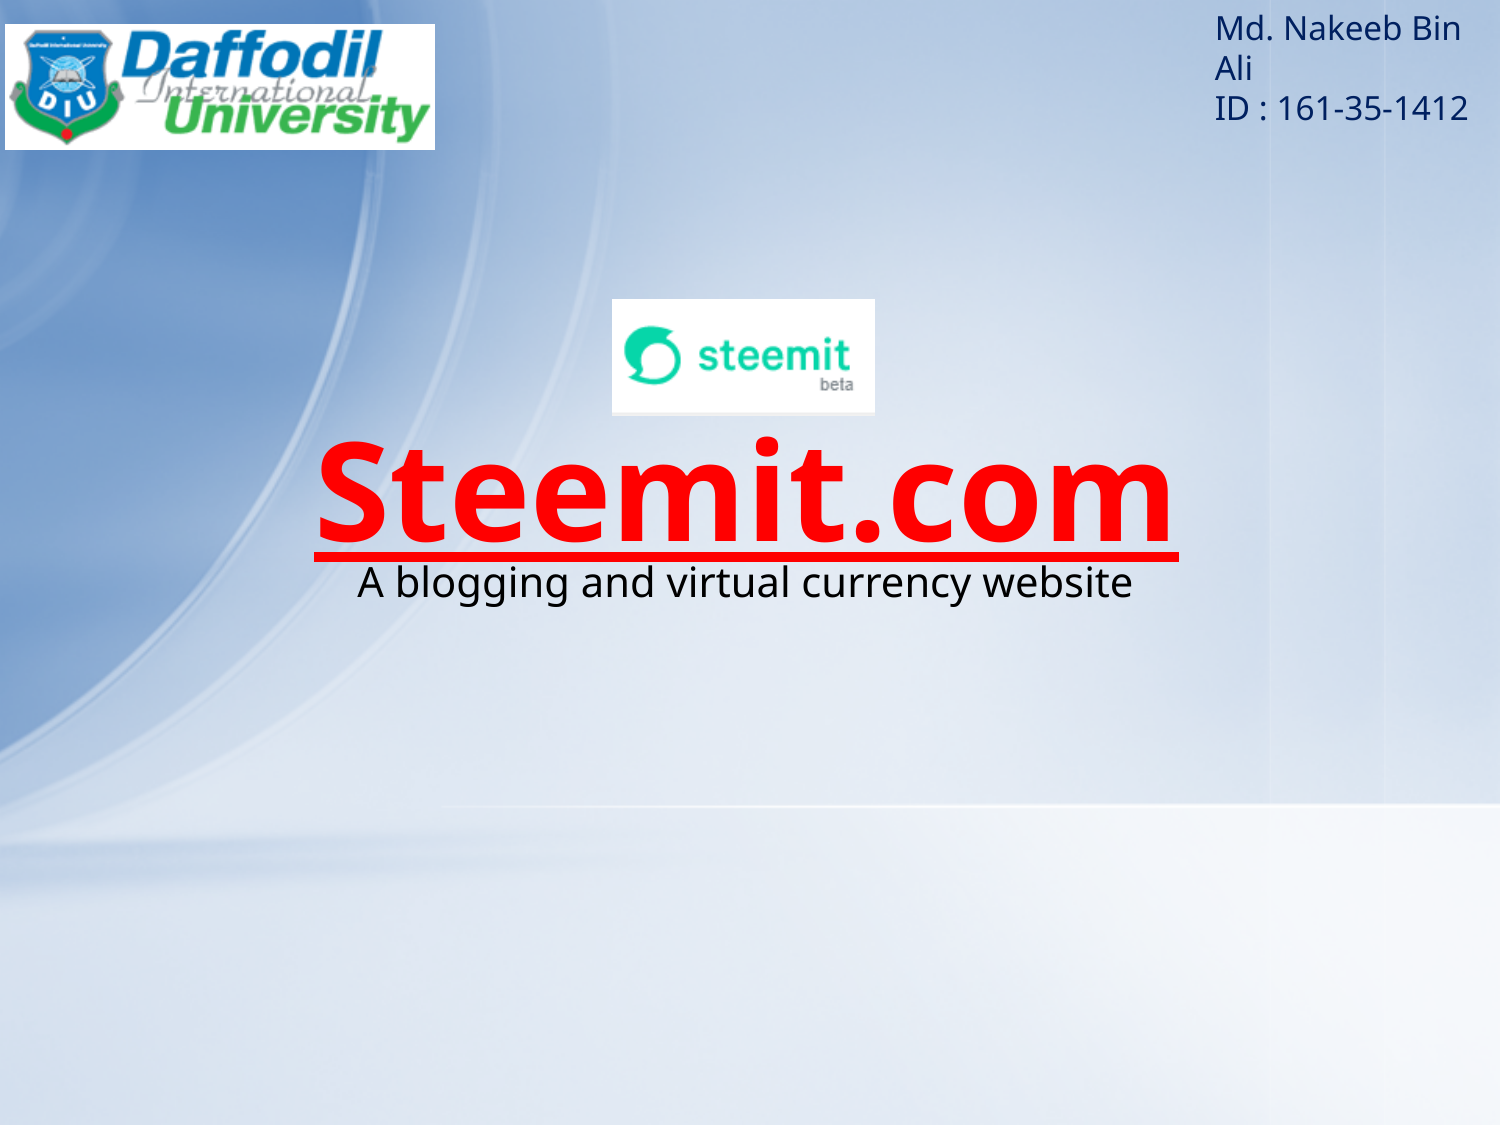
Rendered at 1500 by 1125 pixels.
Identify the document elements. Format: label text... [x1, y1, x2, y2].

text_box Md. Nakeeb Bin Ali ID : 161-35-1412 [1199, 0, 1500, 135]
title Steemit.com [125, 335, 1369, 577]
subtitle A blogging and virtual currency website [237, 577, 1254, 700]
picture [0, 0, 1500, 1125]
